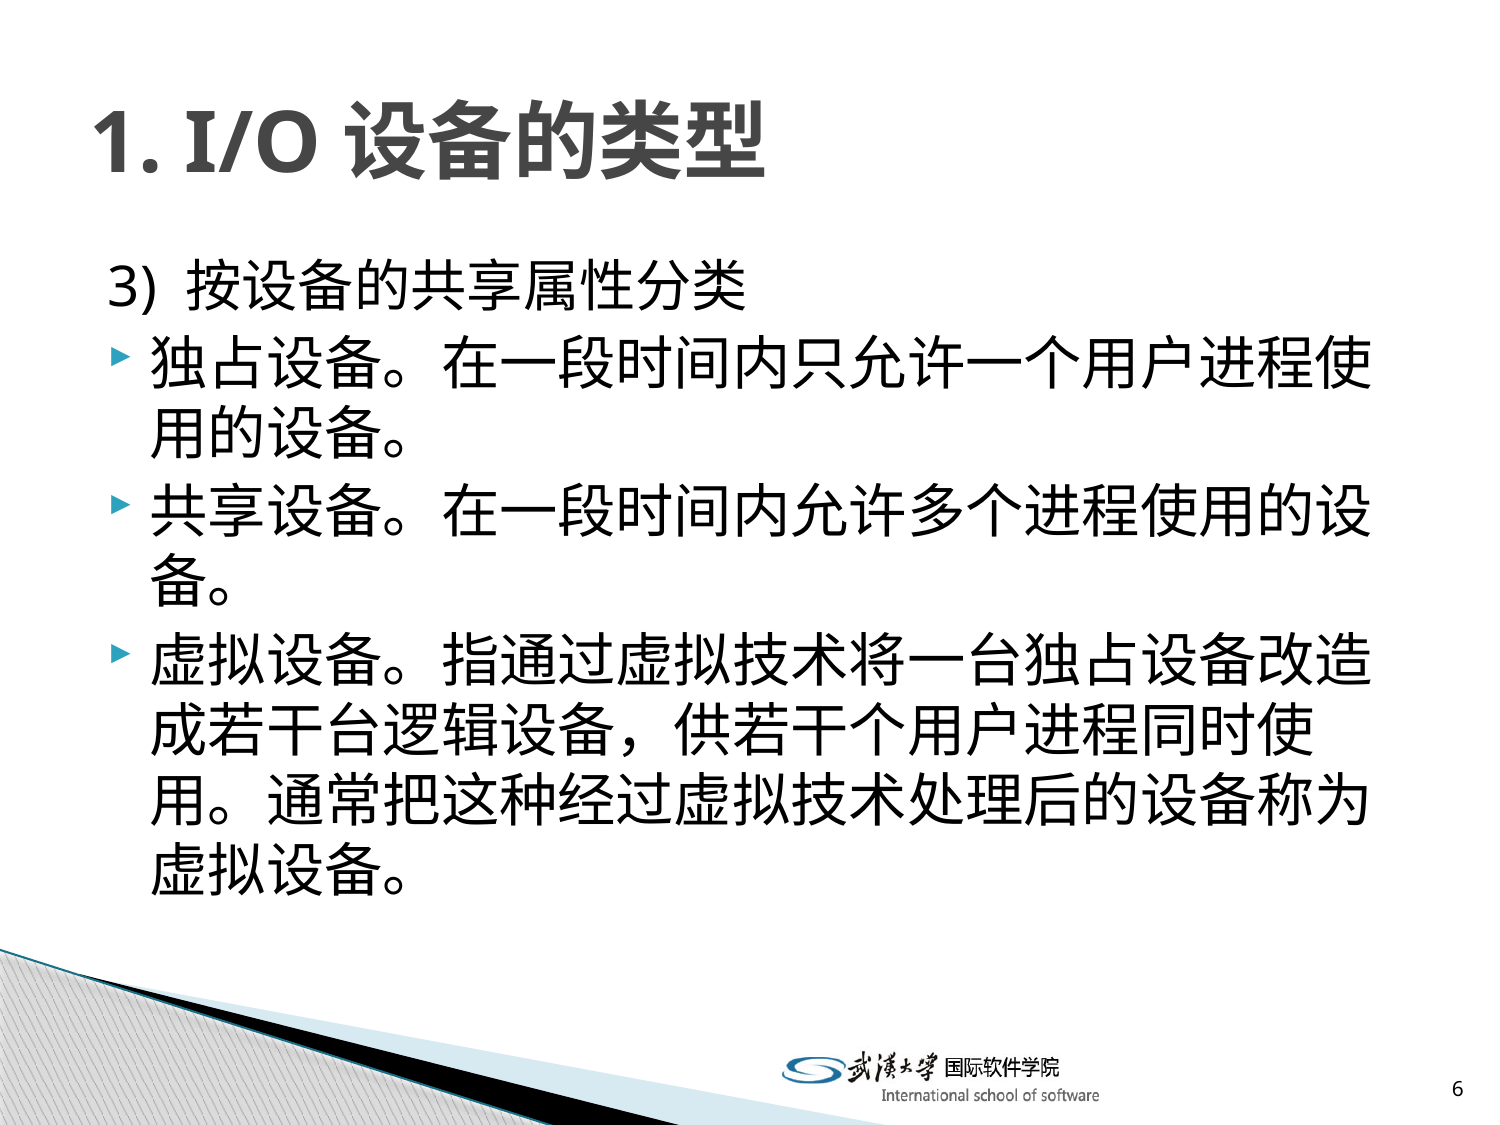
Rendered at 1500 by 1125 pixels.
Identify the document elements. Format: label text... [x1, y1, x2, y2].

title 1. I/O设备的类型 [75, 45, 1425, 233]
slide_number 6 [1418, 1051, 1479, 1112]
picture [773, 1046, 1117, 1103]
list 3) 按设备的共享属性分类 独占设备。在一段时间内只允许一个用户进程使用的设备。 共享设备。在一段时间内允许多个进程使用的设备。 虚拟设备。指通过虚拟技术将一台独占设备改造成若干台逻辑设备，供若干个用户进程同时使用。通常把这种经过虚拟技术处理后的设备称为虚拟设备。 [75, 242, 1425, 986]
